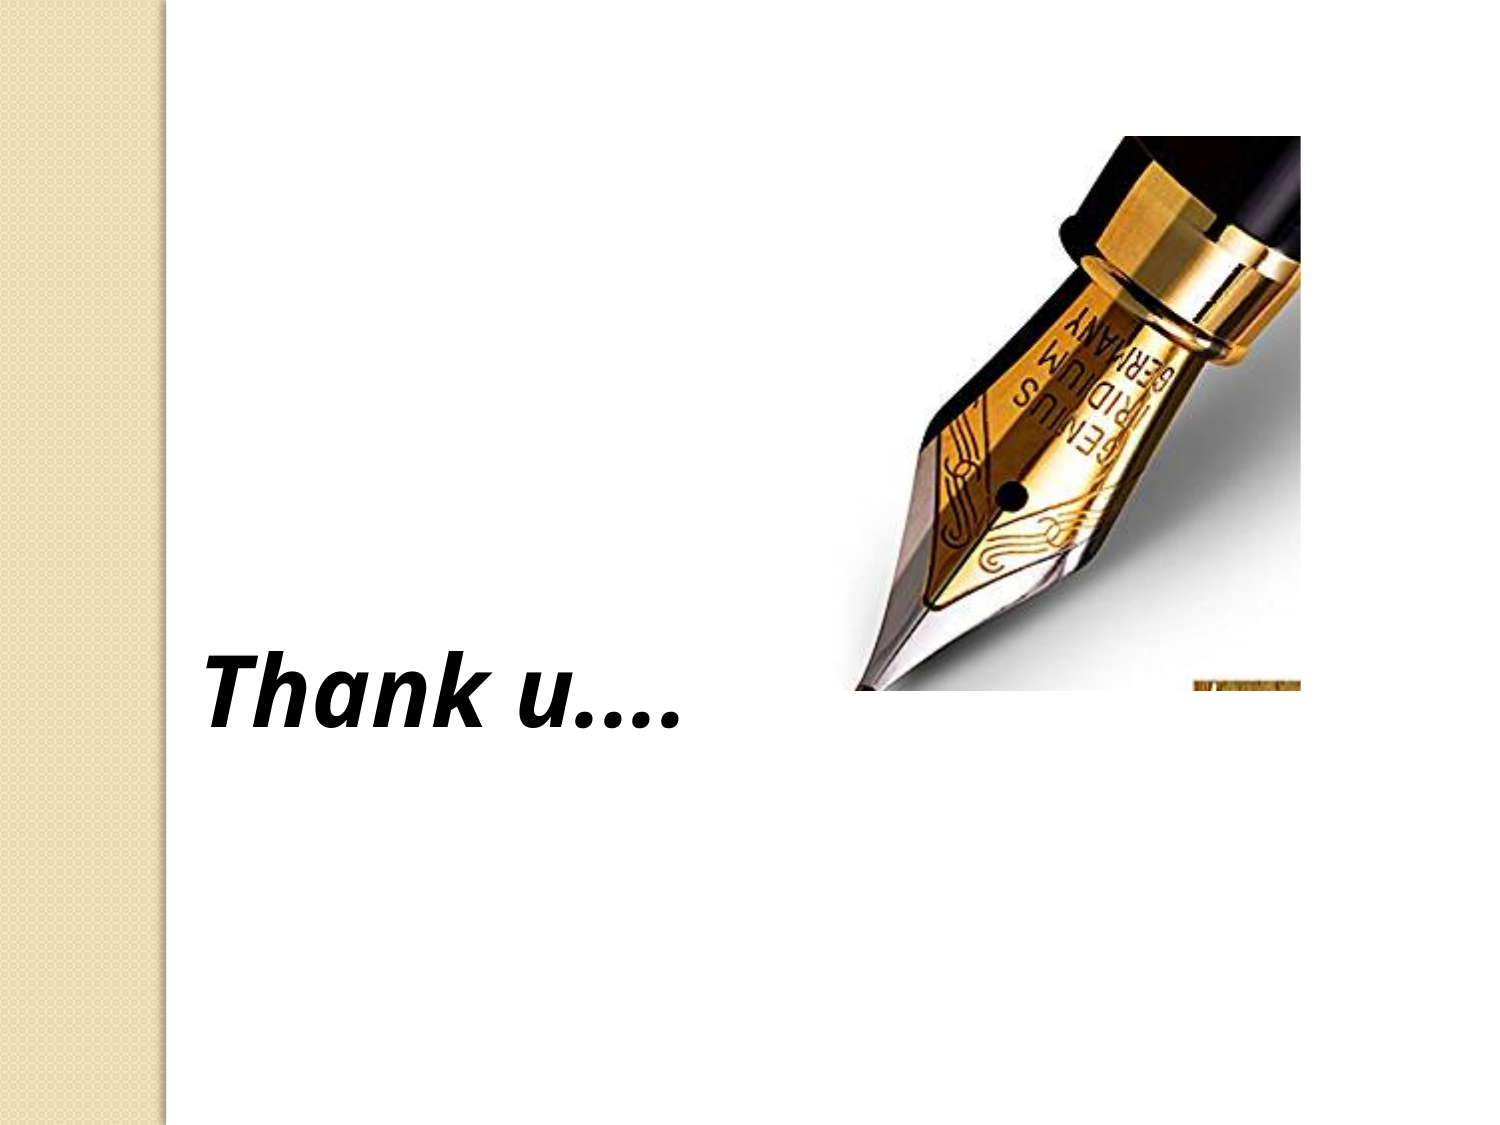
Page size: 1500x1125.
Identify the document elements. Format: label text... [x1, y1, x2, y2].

picture [831, 136, 1301, 691]
text_box Thank u.... [183, 620, 1321, 756]
